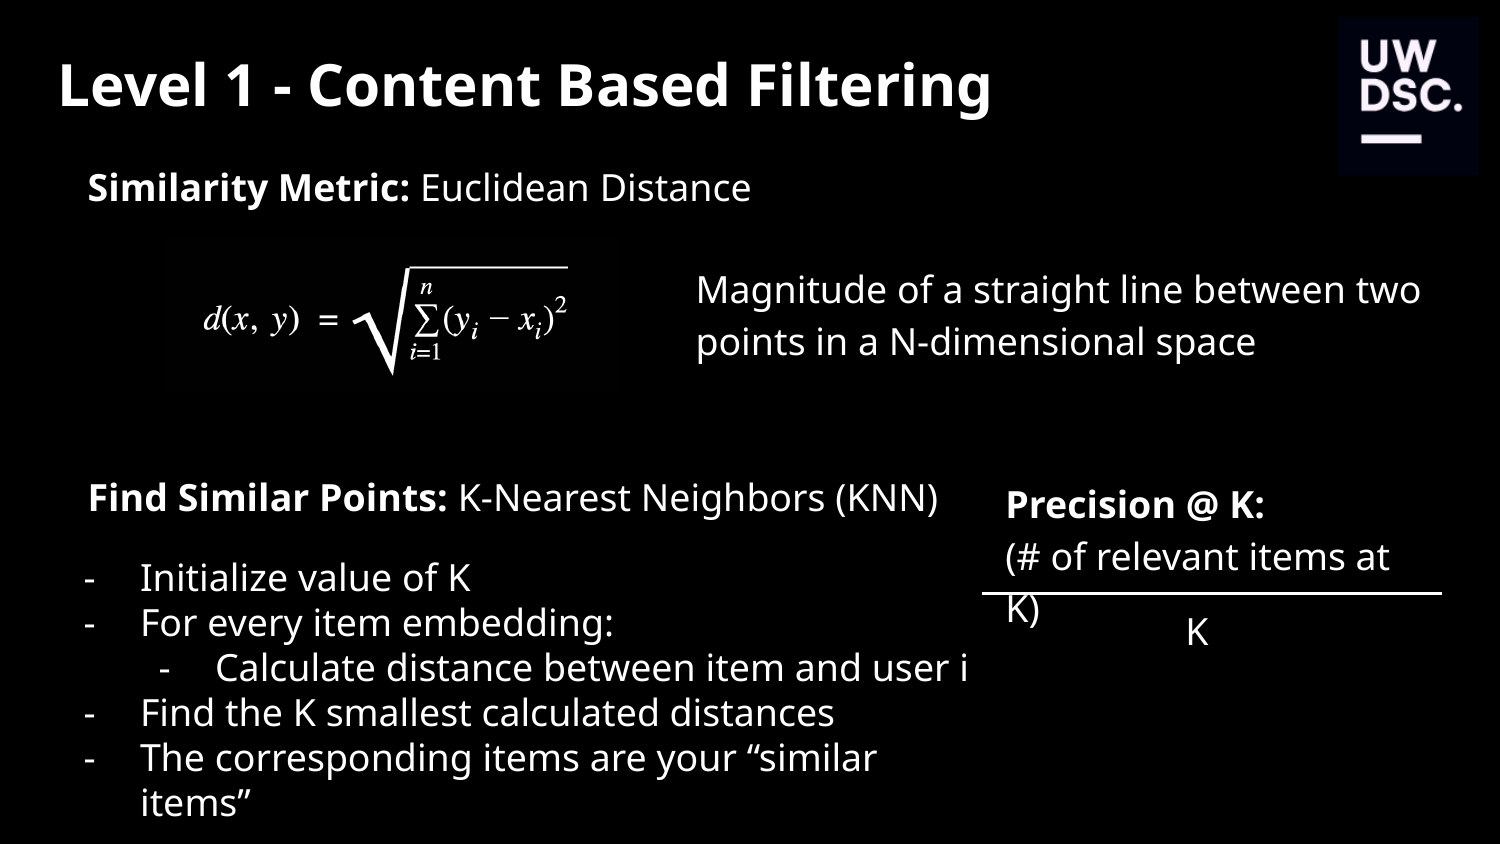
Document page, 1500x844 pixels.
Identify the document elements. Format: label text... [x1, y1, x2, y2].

picture [1337, 17, 1480, 175]
text_box Level 1 - Content Based Filtering [42, 32, 1322, 142]
text_box Similarity Metric: Euclidean Distance [72, 148, 1402, 238]
text_box Find Similar Points: K-Nearest Neighbors (KNN) [72, 459, 990, 539]
text_box Precision @ K: (# of relevant items at K) [990, 459, 1443, 569]
text_box K [1170, 601, 1255, 702]
text_box Initialize value of K For every item embedding: Calculate distance between item and user i Find the K smallest calculated distances The corresponding items are your “similar items” [49, 539, 1013, 844]
picture [164, 237, 618, 394]
text_box Magnitude of a straight line between two points in a N-dimensional space [680, 244, 1455, 334]
